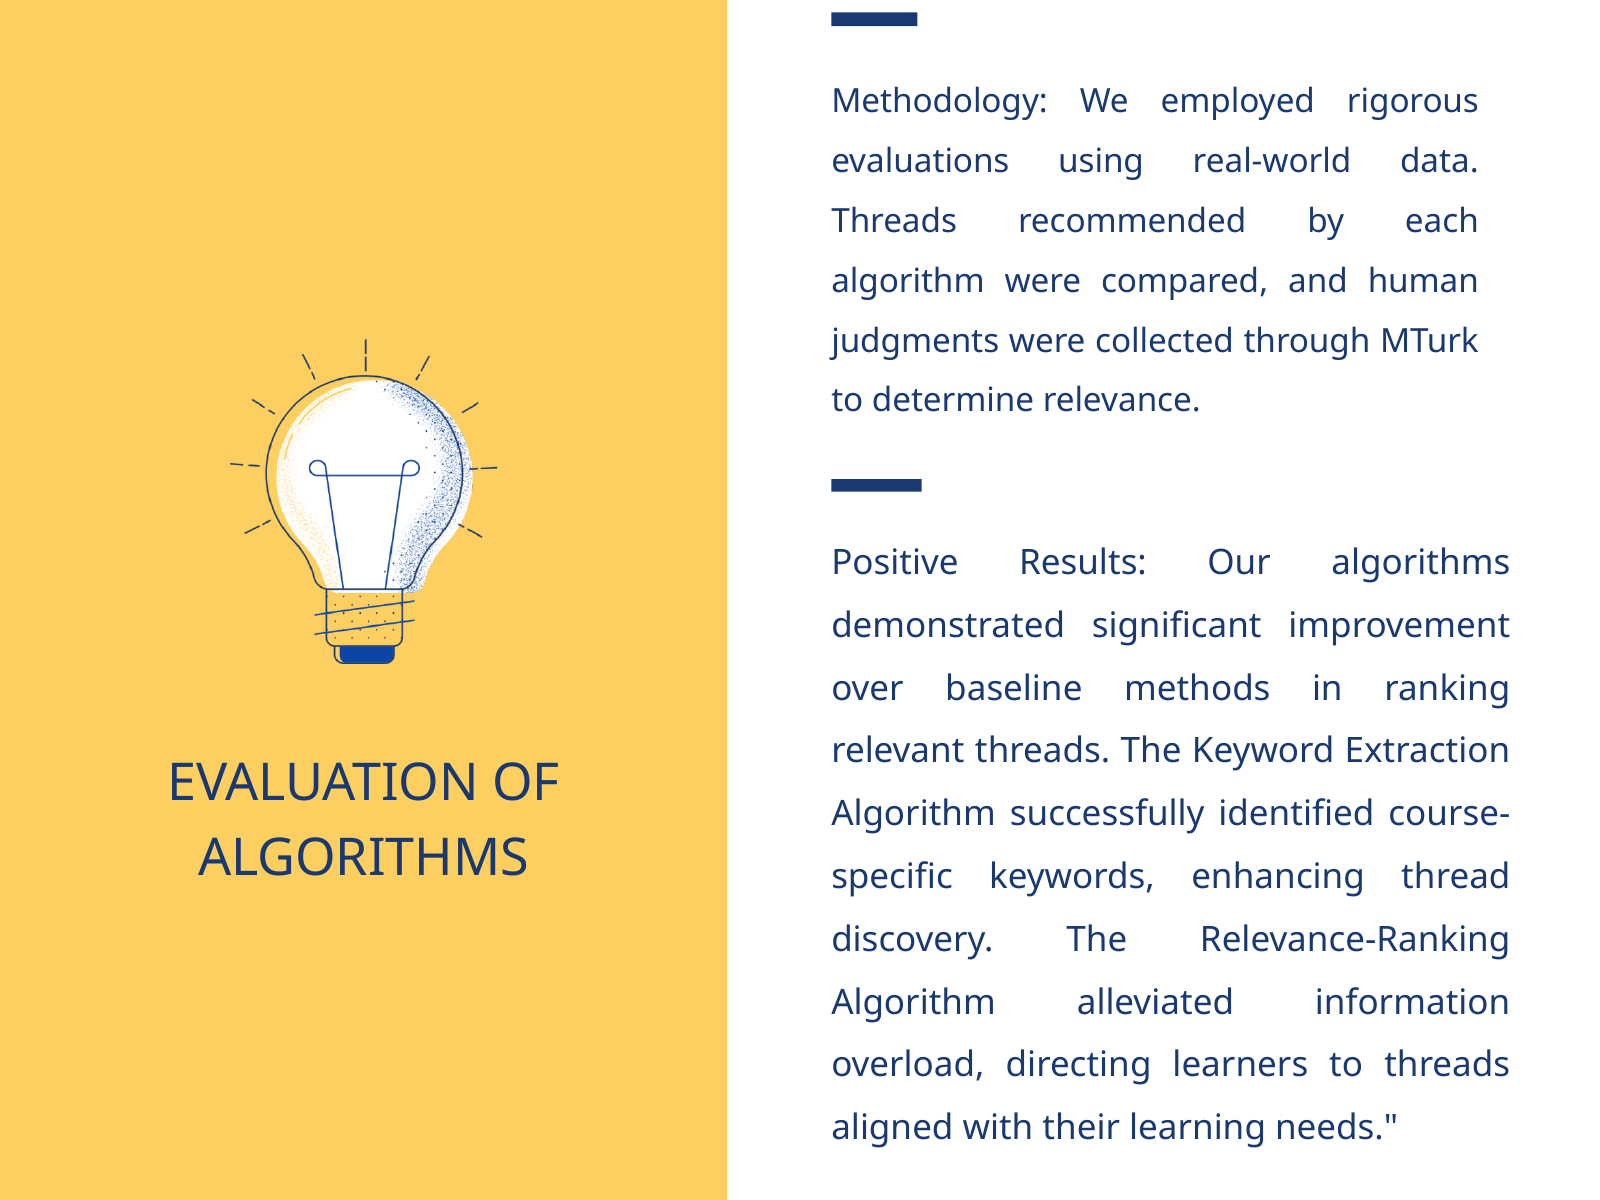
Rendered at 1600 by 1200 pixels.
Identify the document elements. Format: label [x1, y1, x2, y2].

text_box [830, 12, 1481, 464]
text_box [0, 0, 728, 1200]
text_box [830, 478, 1511, 1200]
text_box [101, 338, 626, 861]
